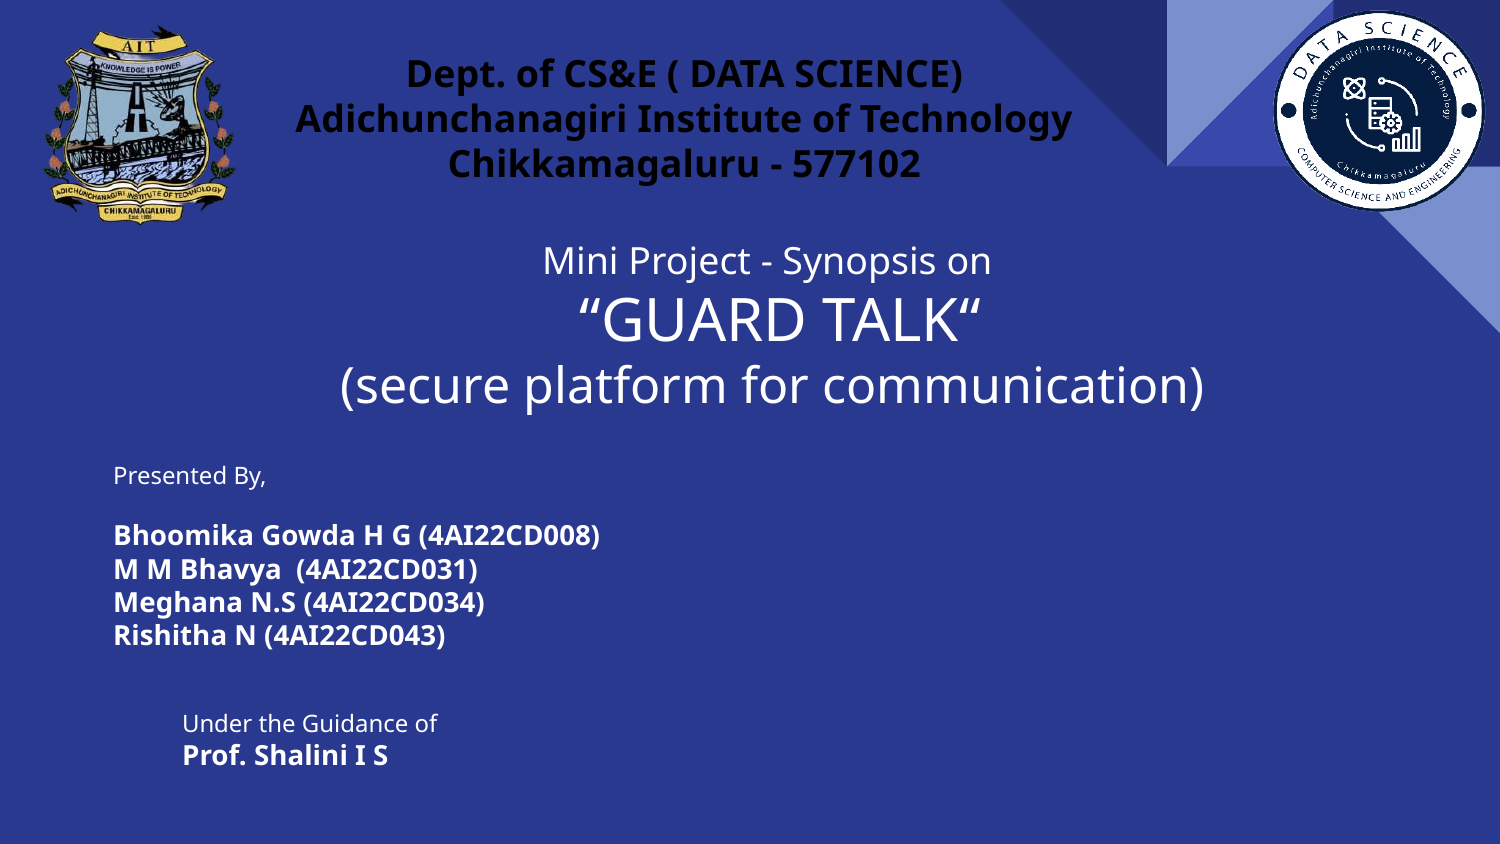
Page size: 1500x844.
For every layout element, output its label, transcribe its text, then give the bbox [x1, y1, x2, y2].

picture [1241, 0, 1500, 250]
text_box Dept. of CS&E ( DATA SCIENCE) Adichunchanagiri Institute of Technology Chikkamagaluru - 577102 [276, 35, 1093, 200]
title Mini Project - Synopsis on “GUARD TALK“ (secure platform for communication) [98, 237, 1447, 429]
picture [28, 10, 251, 238]
subtitle Presented By, Bhoomika Gowda H G (4AI22CD008) M M Bhavya (4AI22CD031) Meghana N.S (4AI22CD034) Rishitha N (4AI22CD043) Under the Guidance of Prof. Shalini I S [98, 445, 1447, 786]
